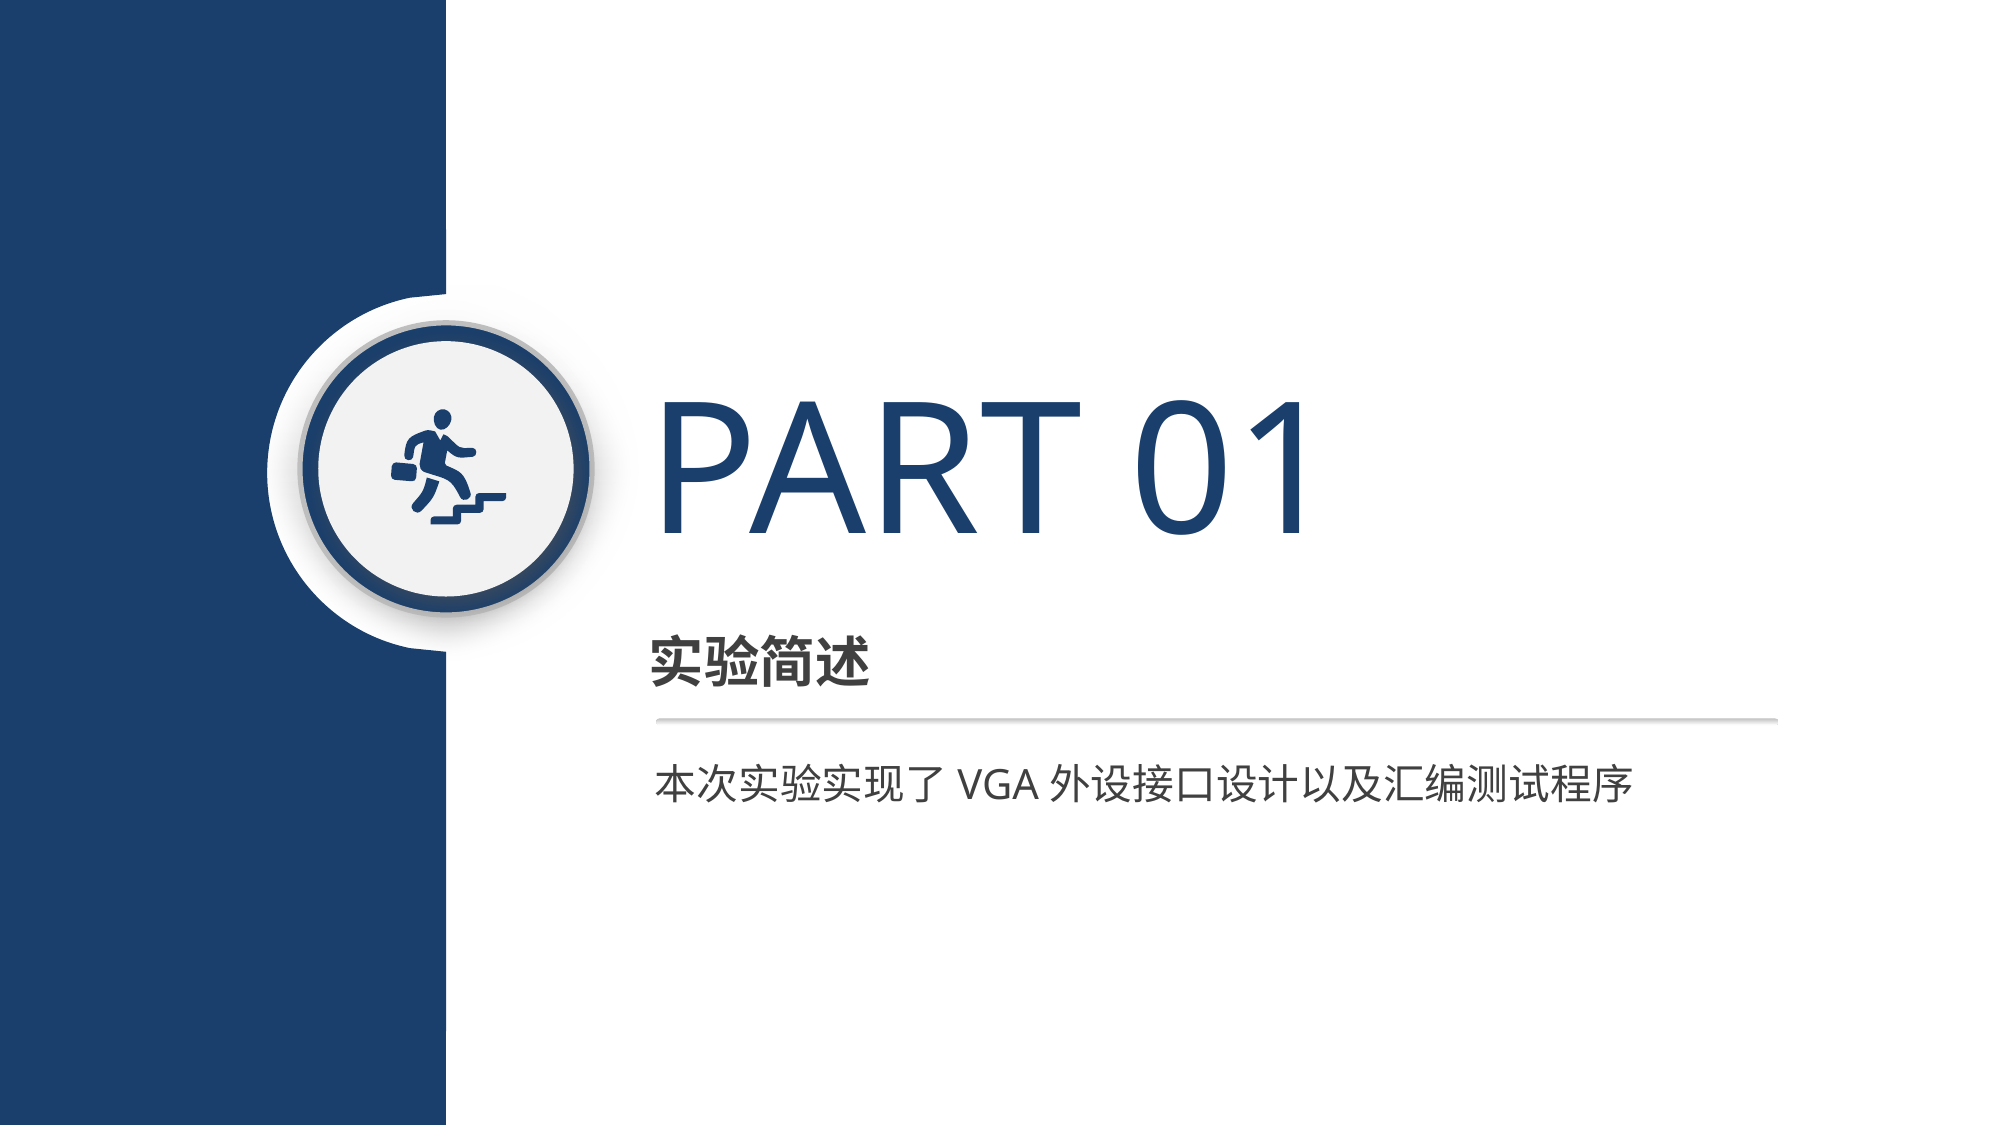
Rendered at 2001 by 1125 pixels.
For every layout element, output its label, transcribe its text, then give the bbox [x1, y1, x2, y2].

text_box [655, 717, 1780, 727]
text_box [250, 273, 642, 665]
text_box 实验简述 [634, 619, 1178, 701]
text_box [390, 408, 507, 525]
text_box 本次实验实现了VGA外设接口设计以及汇编测试程序 [639, 739, 1779, 815]
text_box PART 01 [642, 343, 1524, 579]
text_box [0, 0, 448, 1125]
